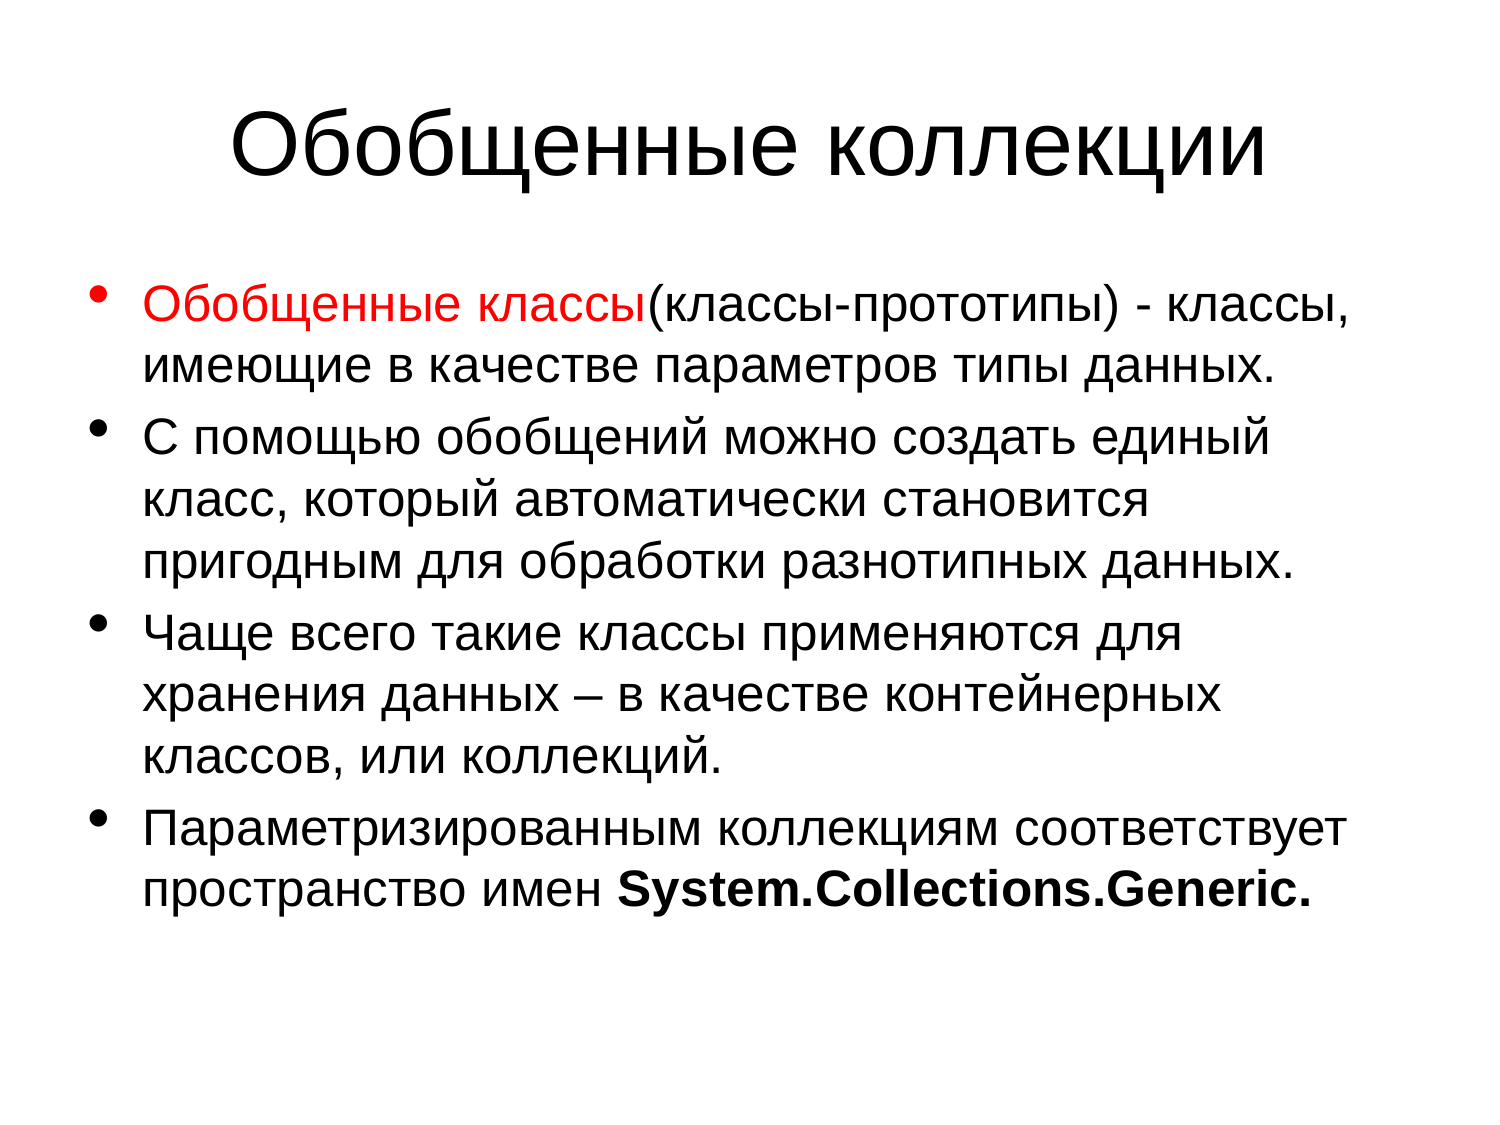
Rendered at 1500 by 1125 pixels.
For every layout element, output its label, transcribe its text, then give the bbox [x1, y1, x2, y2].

text_box Обобщенные классы(классы-прототипы) - классы, имеющие в качестве параметров типы данных. С помощью обобщений можно создать единый класс, который автоматически становится пригодным для обработки разнотипных данных. Чаще всего такие классы применяются для хранения данных – в качестве контейнерных классов, или коллекций. Параметризированным коллекциям соответствует пространство имен System.Collections.Generic. [75, 262, 1425, 1005]
text_box Обобщенные коллекции [75, 45, 1425, 233]
